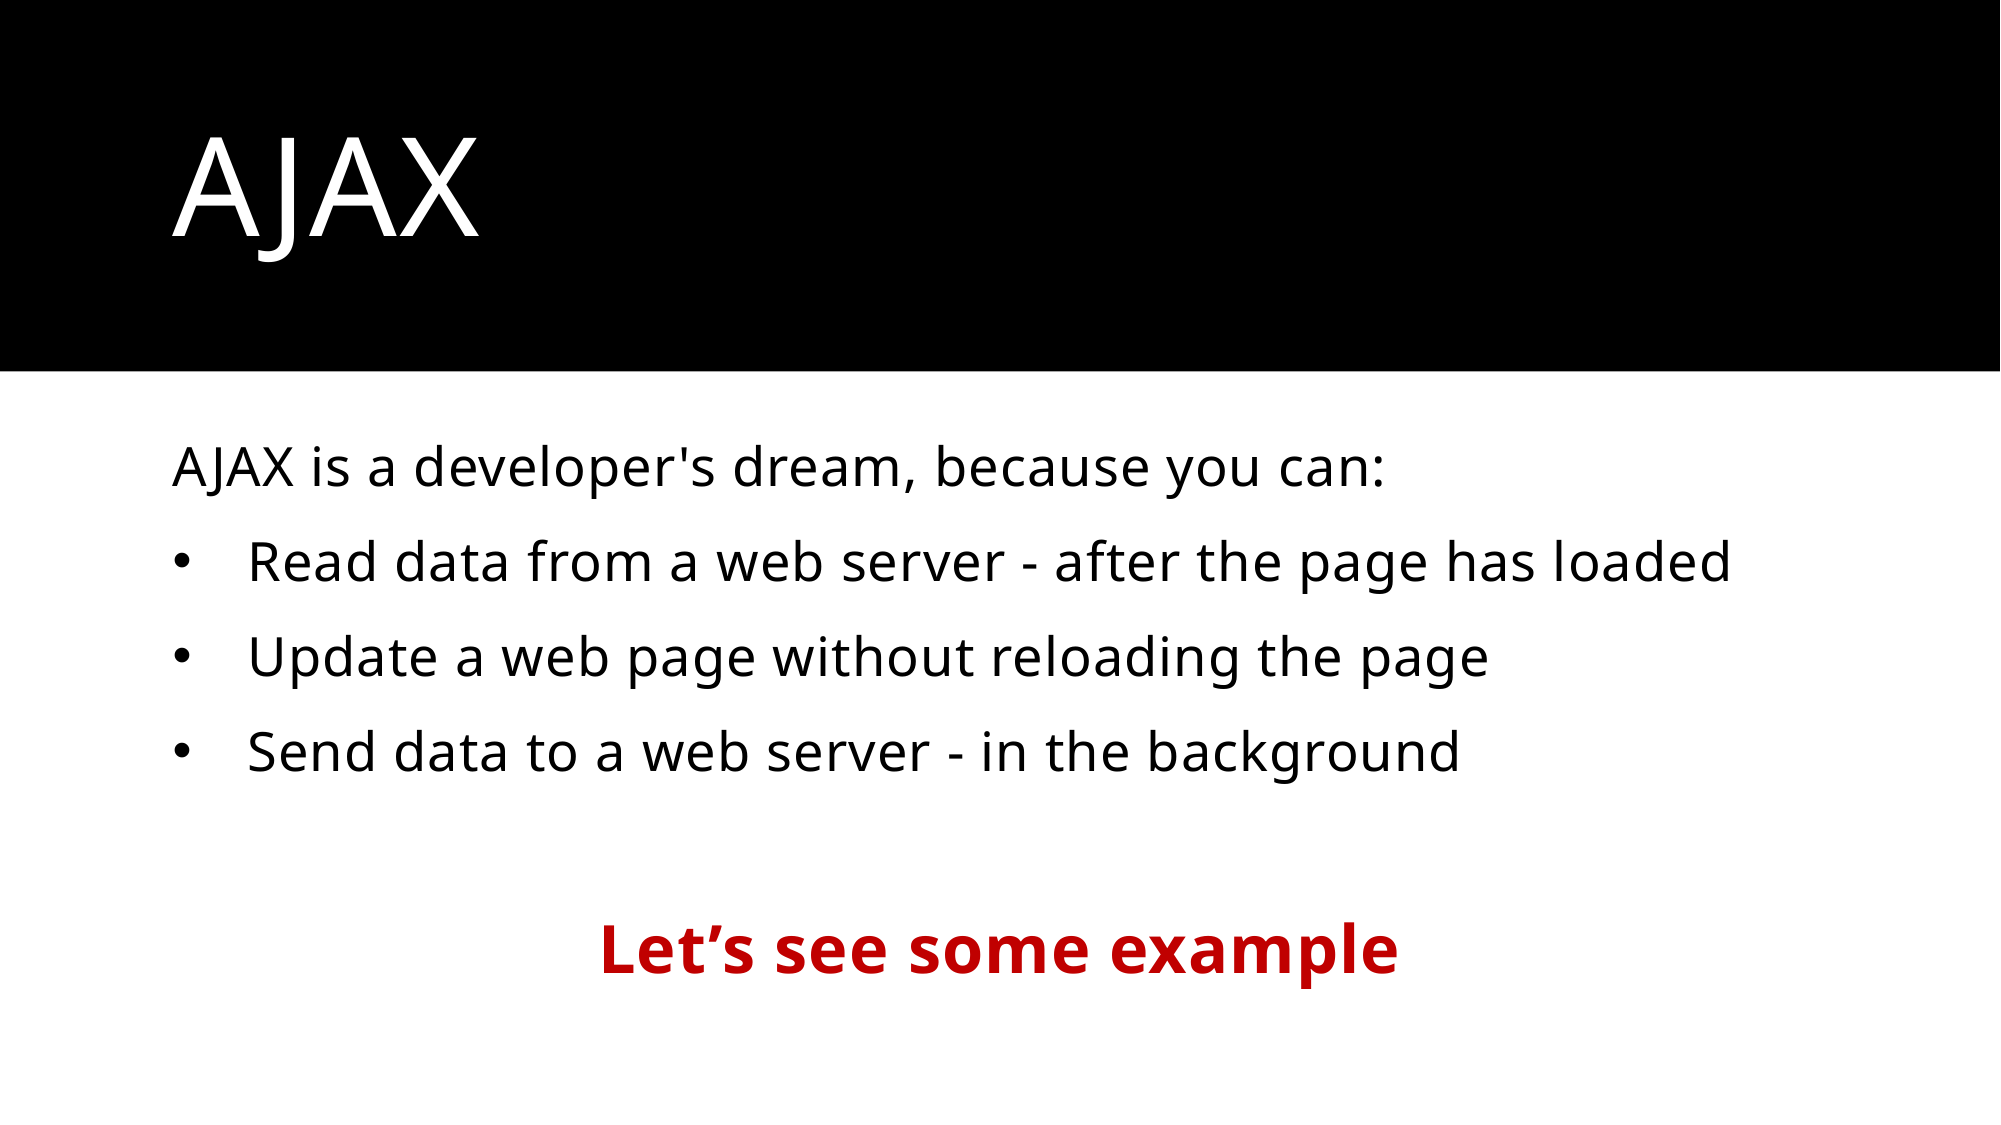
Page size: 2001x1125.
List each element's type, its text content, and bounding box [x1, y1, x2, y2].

title AJAX [157, 52, 1842, 332]
list AJAX is a developer's dream, because you can: Read data from a web server - after the page has loaded Update a web page without reloading the page Send data to a web server - in the background Let’s see some example [157, 424, 1842, 1014]
